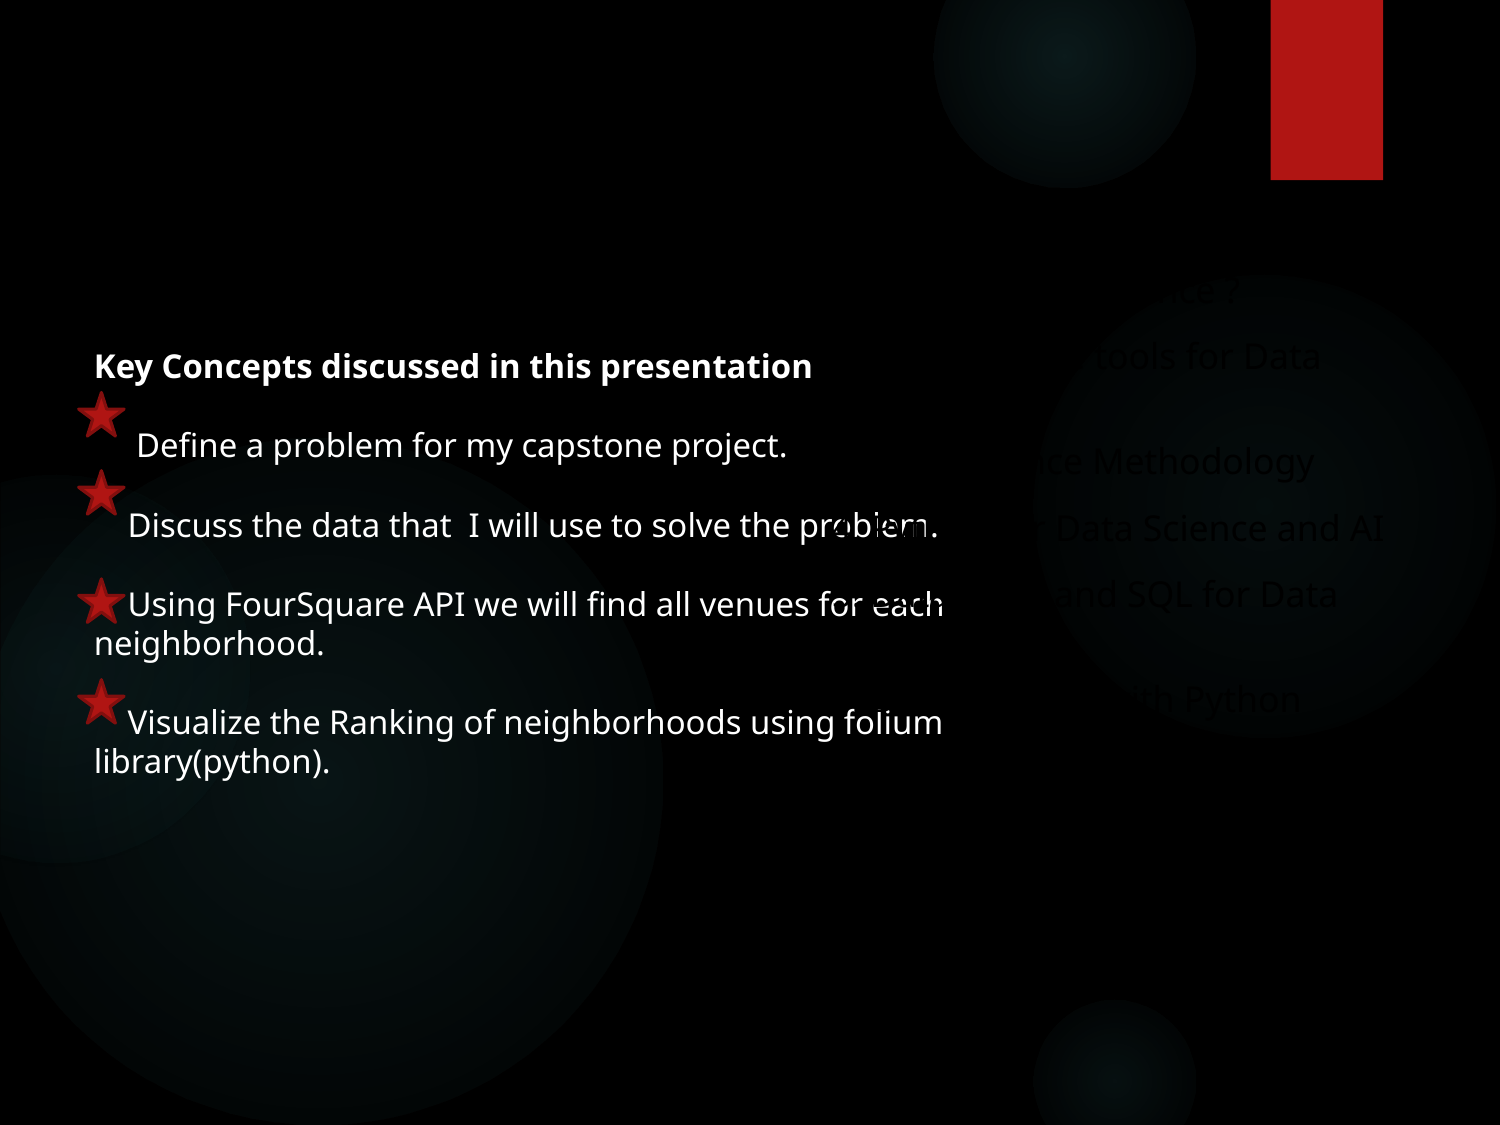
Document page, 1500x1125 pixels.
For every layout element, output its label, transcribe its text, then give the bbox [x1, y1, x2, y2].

text_box 1. What is Data Science ? 2. Open Source tools for Data Science 3. Data Science Methodology 4. Python for Data Science and AI 5. Databases and SQL for Data Science 6. Data Analysis with Python 7. Data visualization with Python 8. Machine Learning with Python 9. Applied Data Science Capstone [749, 131, 1403, 990]
text_box [77, 577, 126, 624]
text_box [77, 390, 126, 438]
text_box [77, 678, 126, 725]
text_box Key Concepts discussed in this presentation Define a problem for my capstone project. Discuss the data that I will use to solve the problem. Using FourSquare API we will find all venues for each neighborhood. Visualize the Ranking of neighborhoods using folium library(python). [78, 336, 749, 790]
text_box [77, 469, 126, 516]
